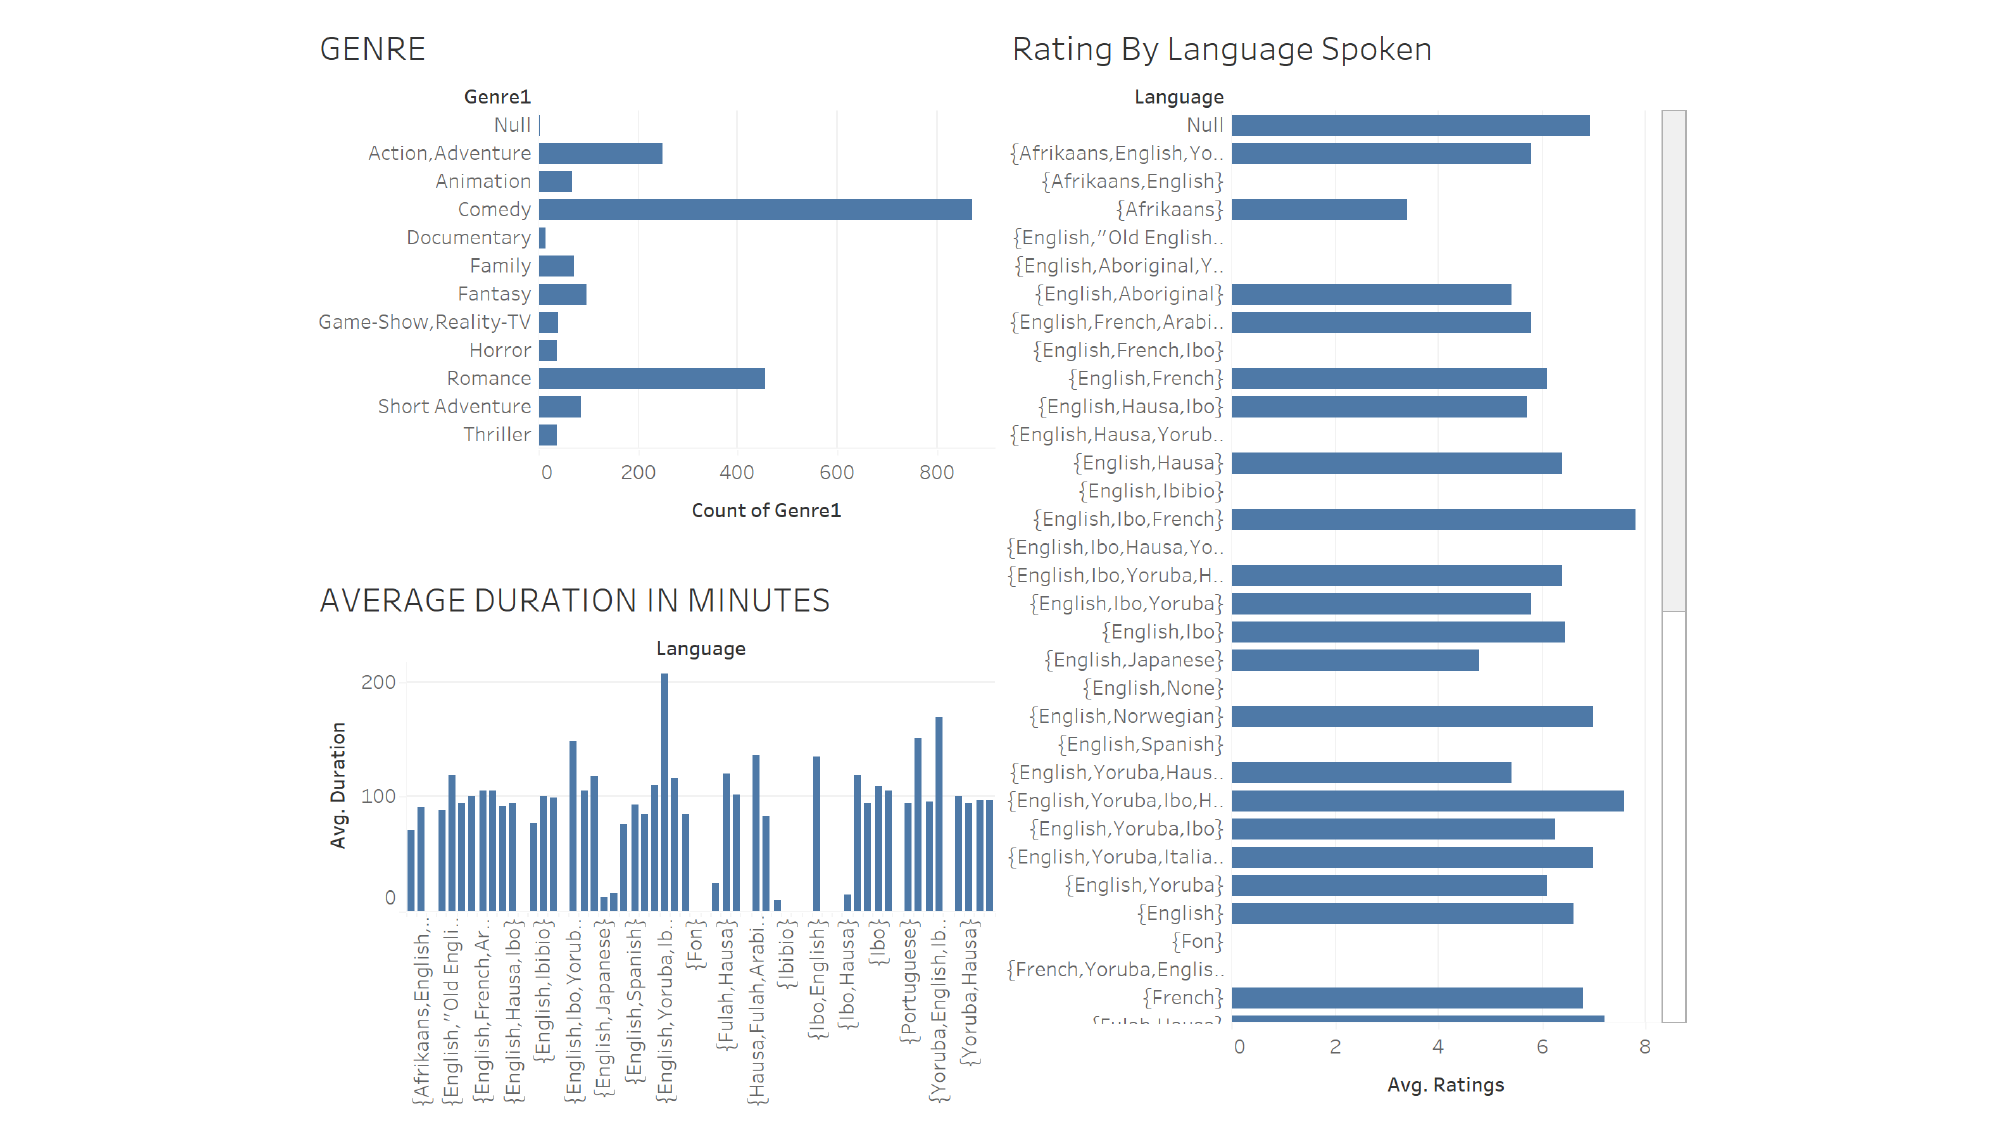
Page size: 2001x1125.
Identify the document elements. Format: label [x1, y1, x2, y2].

picture [296, 0, 1704, 1125]
